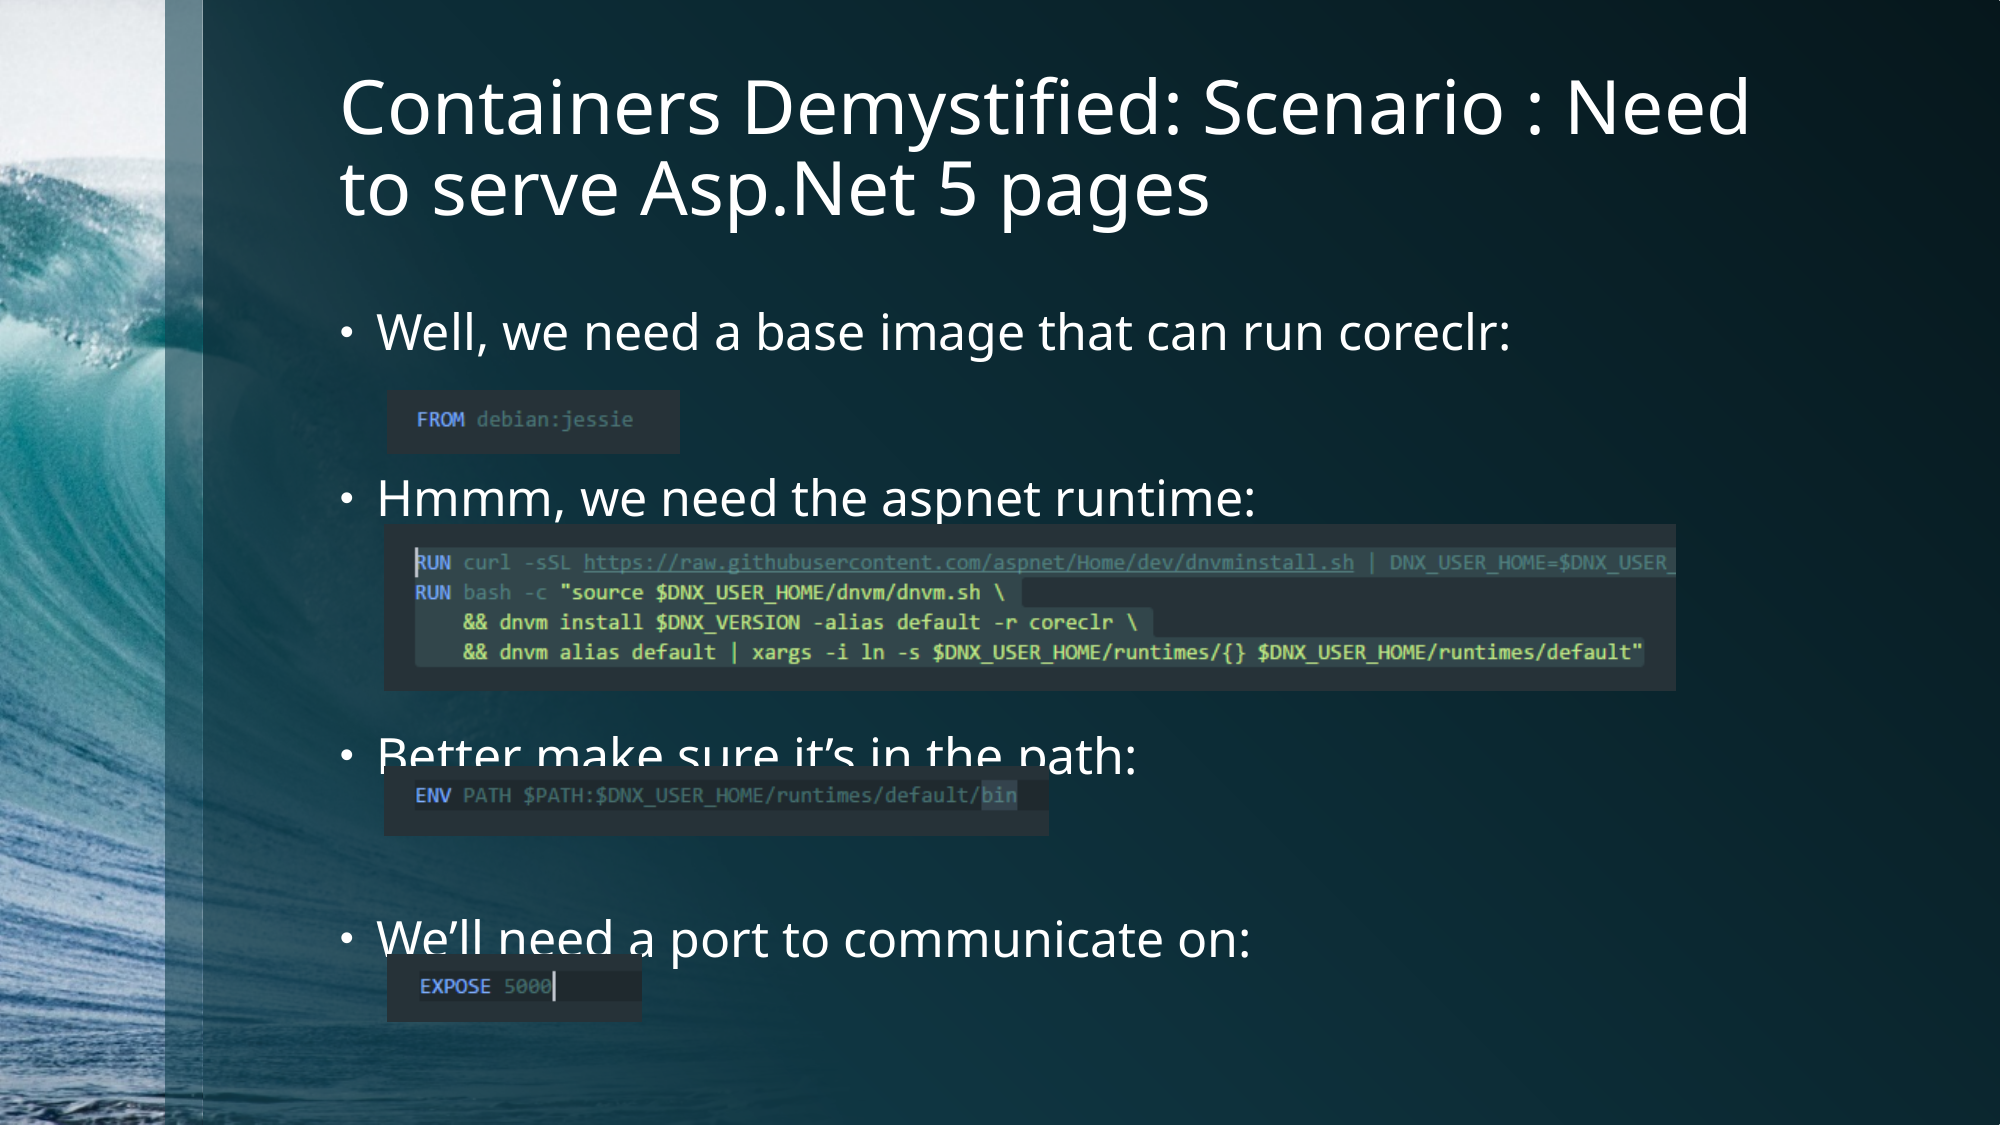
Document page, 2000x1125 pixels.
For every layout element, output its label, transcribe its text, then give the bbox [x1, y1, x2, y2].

list Well, we need a base image that can run coreclr: Hmmm, we need the aspnet runtime: Better make sure it’s in the path: We’ll need a port to communicate on: [324, 299, 1825, 1025]
picture [0, 0, 2000, 1125]
title Containers Demystified: Scenario : Need to serve Asp.Net 5 pages [324, 62, 1825, 263]
